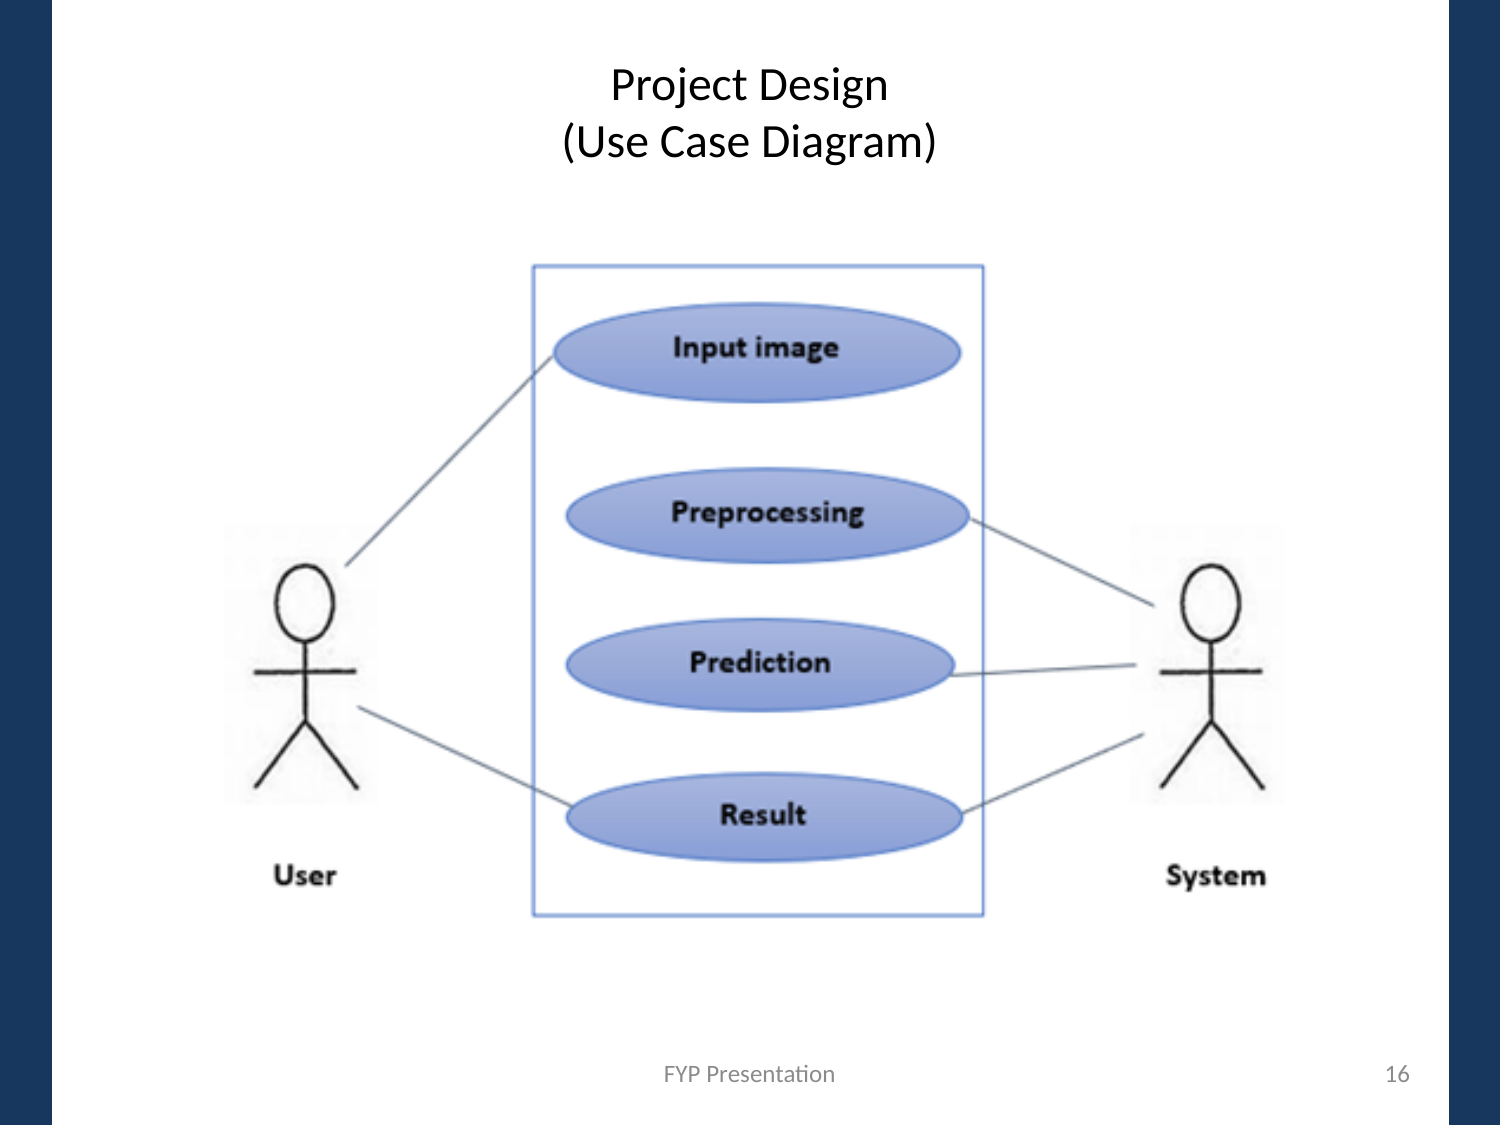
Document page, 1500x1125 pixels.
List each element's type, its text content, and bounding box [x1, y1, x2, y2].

title Project Design (Use Case Diagram) [75, 45, 1425, 233]
slide_number 16 [1074, 1042, 1425, 1103]
text_box [0, 0, 52, 1125]
picture [142, 234, 1339, 962]
text_box [1449, 0, 1500, 1125]
footer FYP Presentation [512, 1042, 988, 1103]
